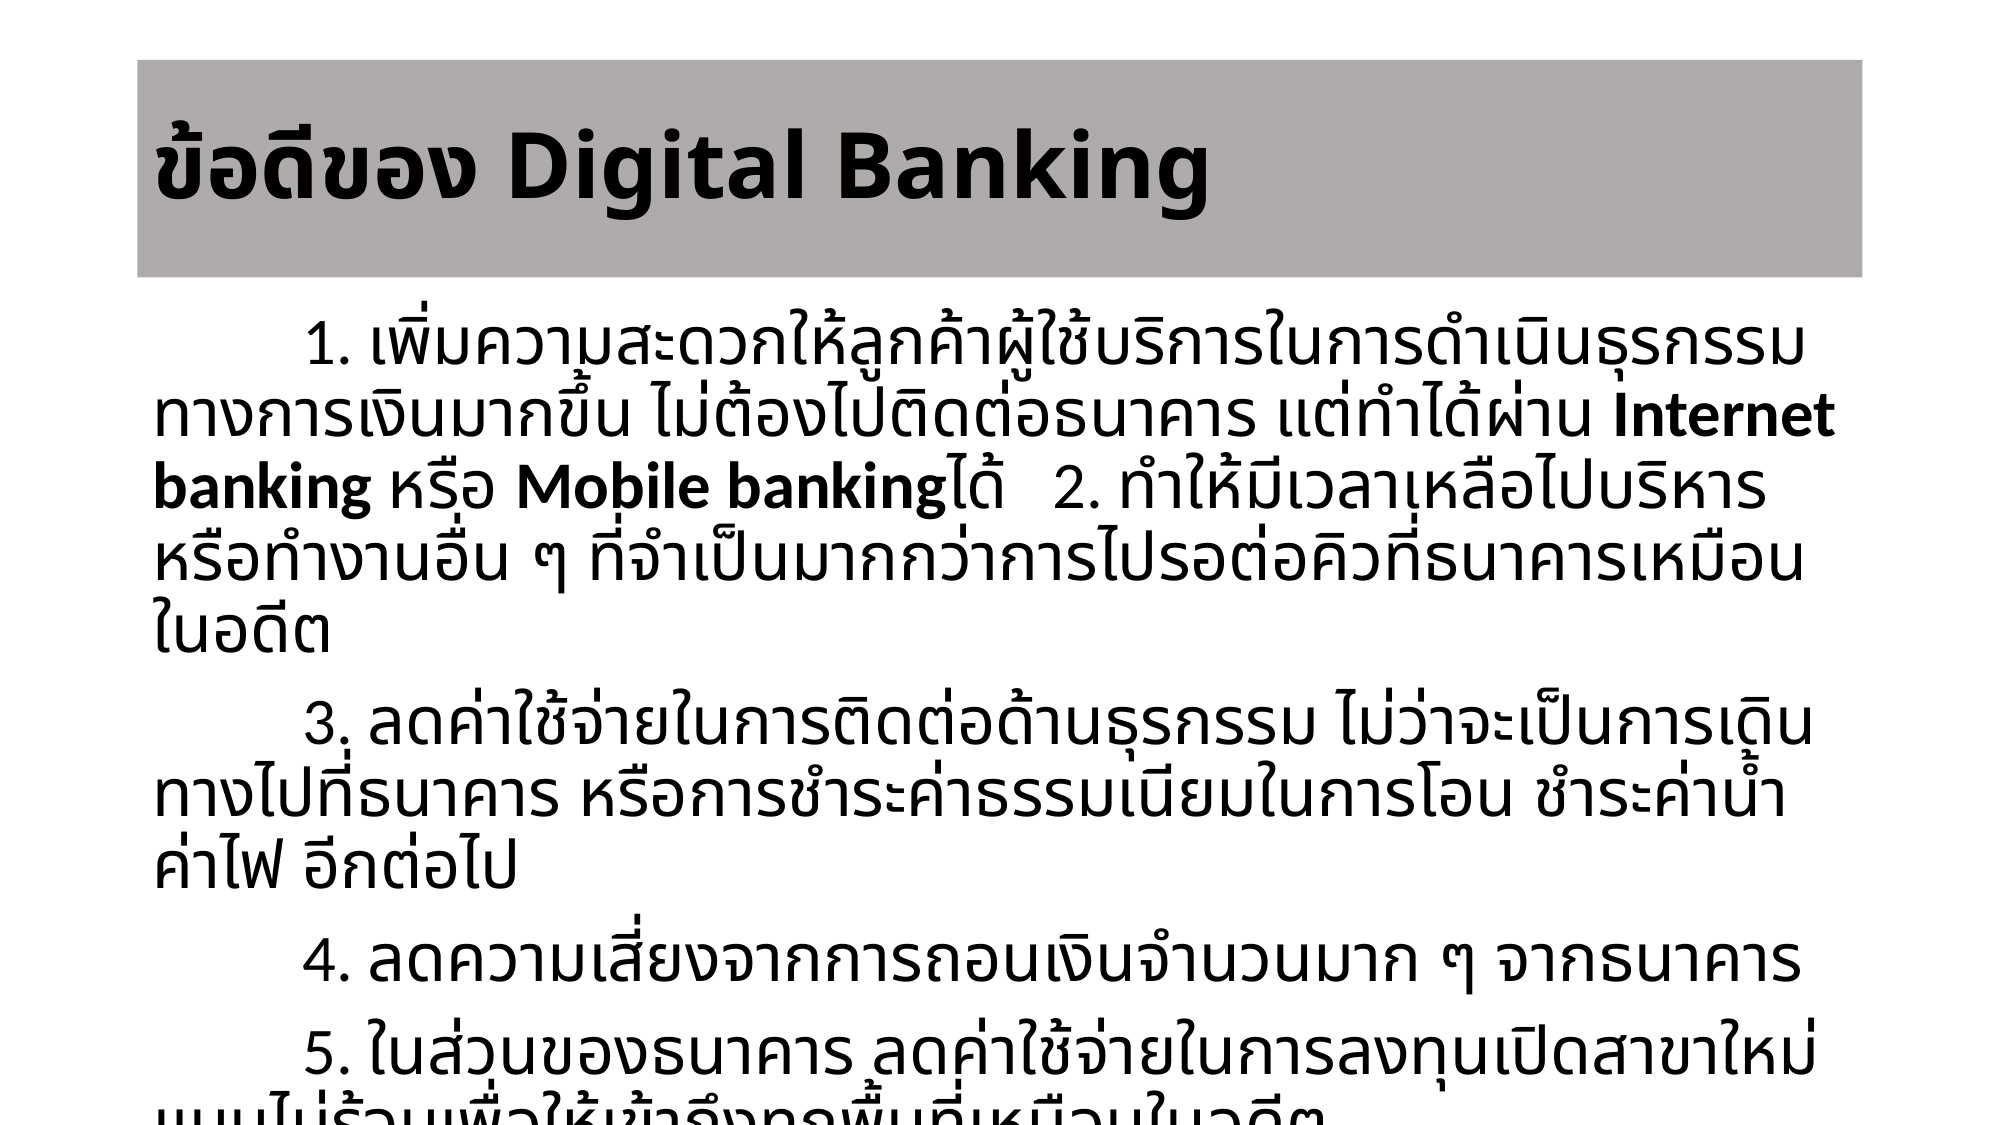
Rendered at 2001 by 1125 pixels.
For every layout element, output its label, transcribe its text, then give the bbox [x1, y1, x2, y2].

list 1. เพิ่มความสะดวกให้ลูกค้าผู้ใช้บริการในการดำเนินธุรกรรมทางการเงินมากขึ้น ไม่ต้องไปติดต่อธนาคาร แต่ทำได้ผ่าน Internet banking หรือ Mobile bankingได้ 2. ทำให้มีเวลาเหลือไปบริหารหรือทำงานอื่น ๆ ที่จำเป็นมากกว่าการไปรอต่อคิวที่ธนาคารเหมือนในอดีต 3. ลดค่าใช้จ่ายในการติดต่อด้านธุรกรรม ไม่ว่าจะเป็นการเดินทางไปที่ธนาคาร หรือการชำระค่าธรรมเนียมในการโอน ชำระค่าน้ำ ค่าไฟ อีกต่อไป 4. ลดความเสี่ยงจากการถอนเงินจำนวนมาก ๆ จากธนาคาร 5. ในส่วนของธนาคาร ลดค่าใช้จ่ายในการลงทุนเปิดสาขาใหม่แบบไม่รู้จบเพื่อให้เข้าถึงทุกพื้นที่เหมือนในอดีต [137, 299, 1863, 1014]
title ข้อดีของ Digital Banking [137, 59, 1863, 278]
